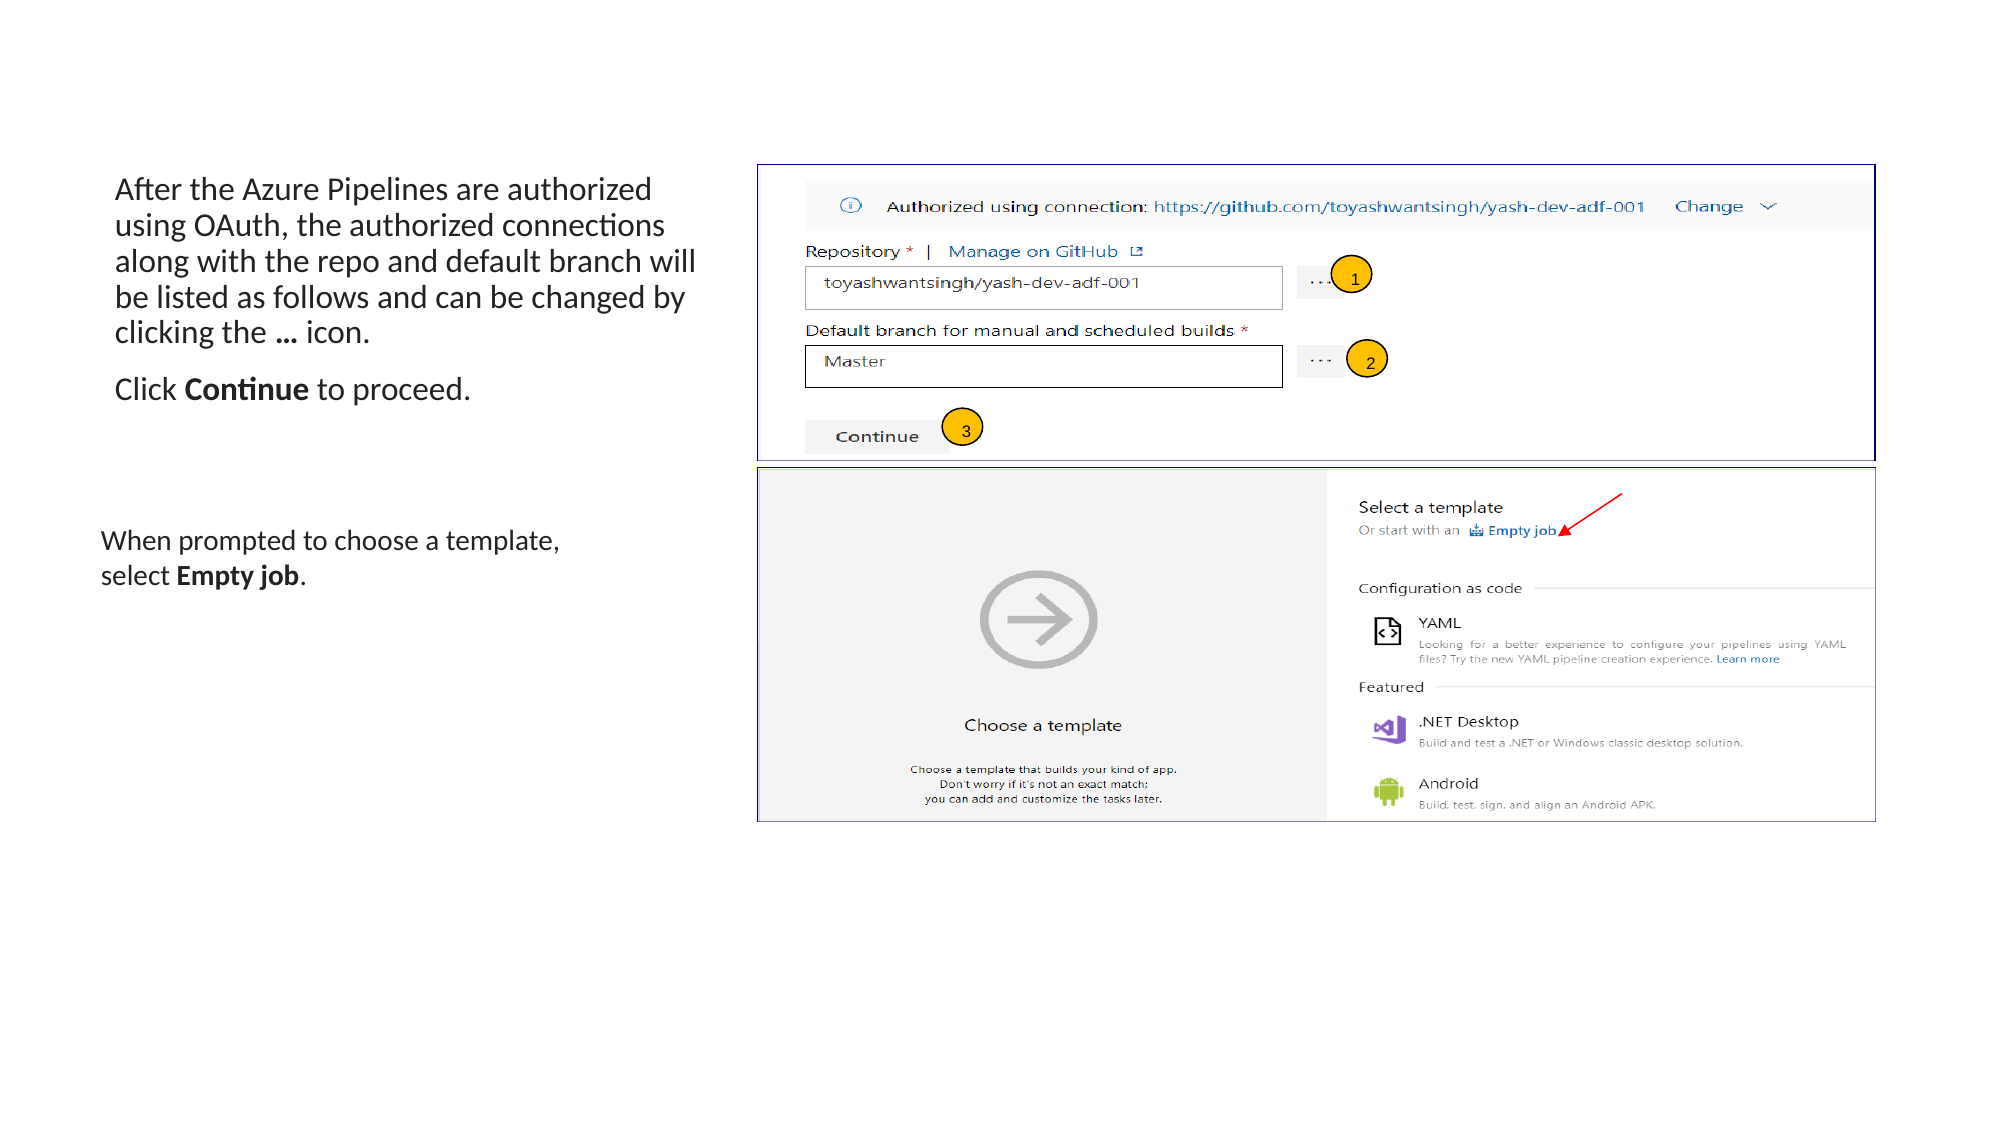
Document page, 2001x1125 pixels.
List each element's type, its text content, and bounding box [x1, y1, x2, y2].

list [757, 164, 1877, 462]
text_box When prompted to choose a template, select Empty job. [85, 514, 714, 599]
picture [757, 467, 1877, 823]
list After the Azure Pipelines are authorized using OAuth, the authorized connections along with the repo and default branch will be listed as follows and can be changed by clicking the … icon. Click Continue to proceed. [99, 164, 729, 461]
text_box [1557, 493, 1623, 537]
